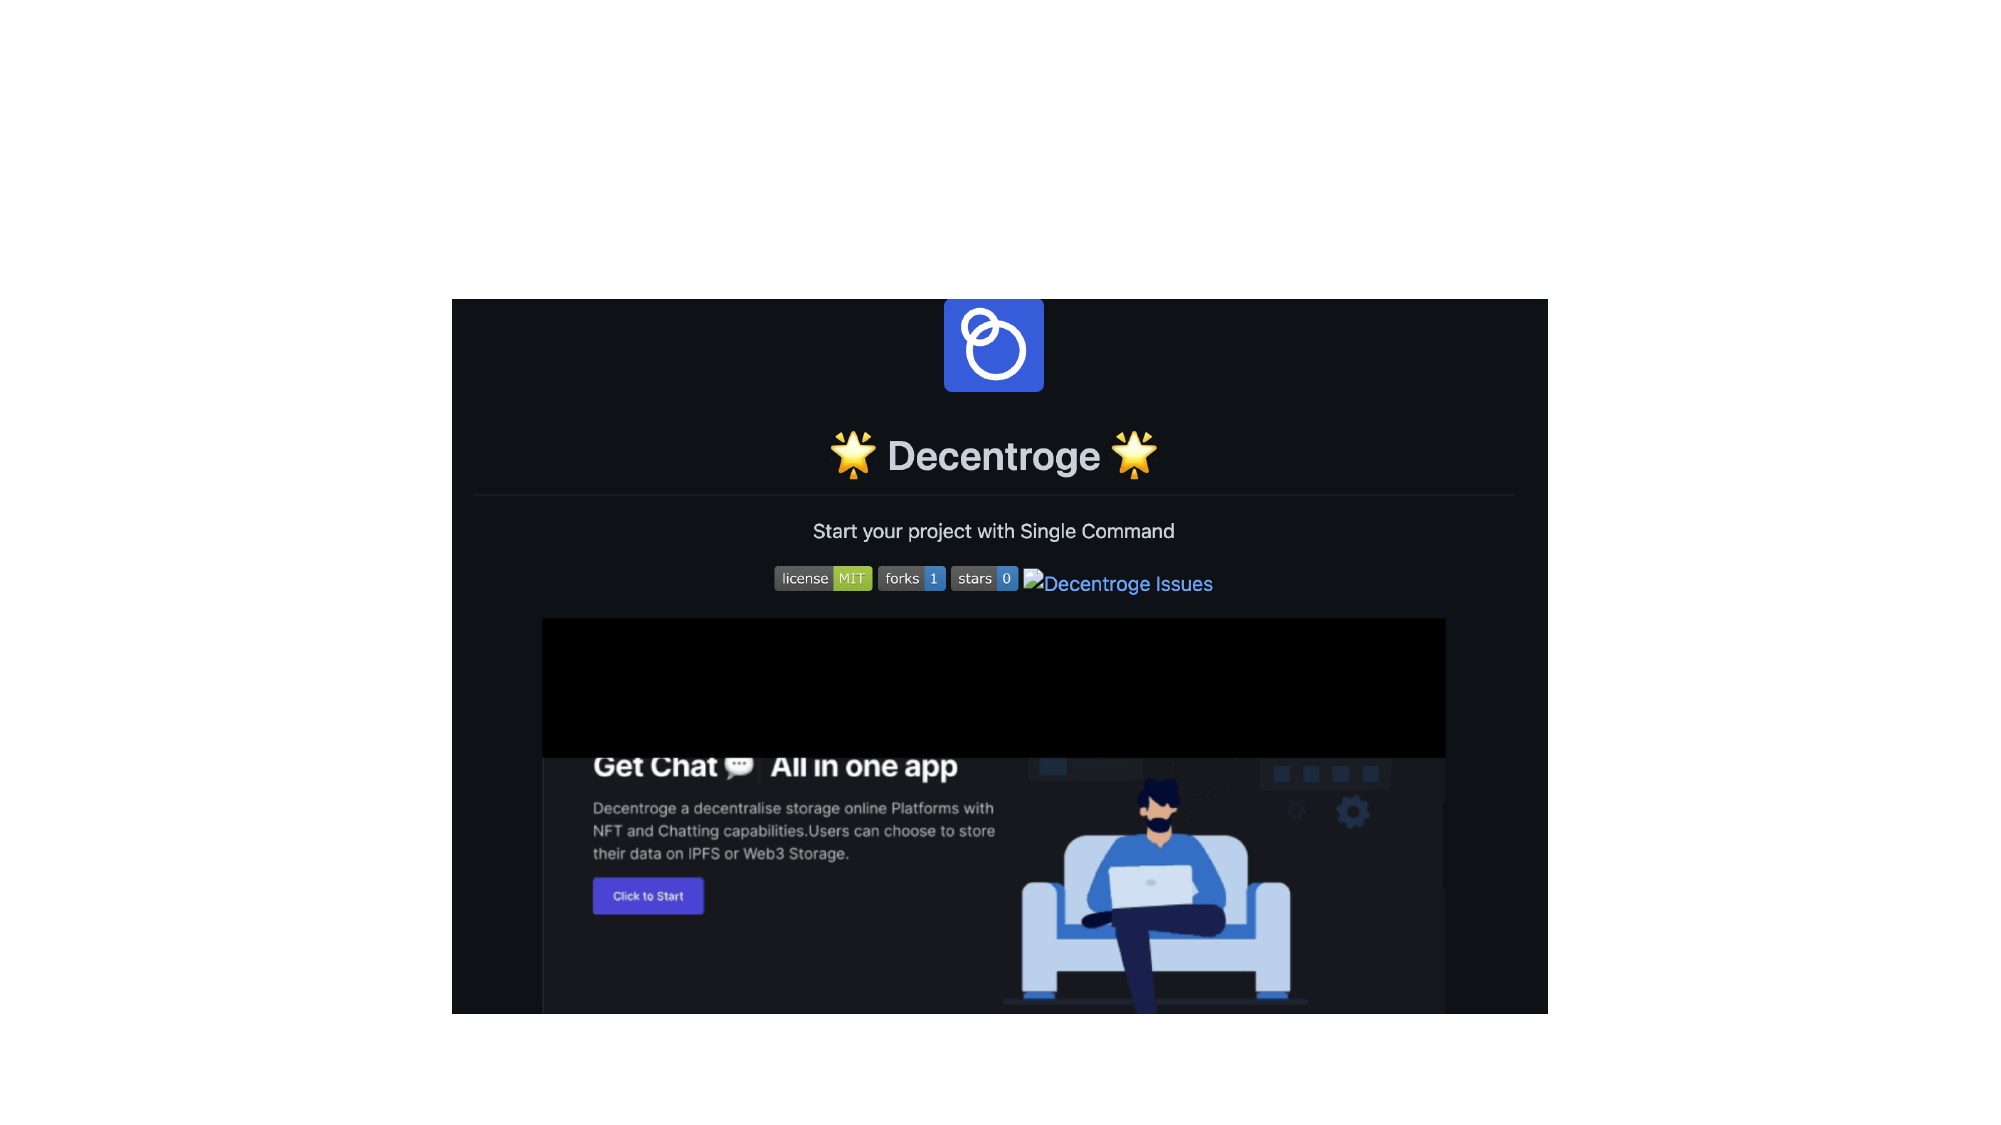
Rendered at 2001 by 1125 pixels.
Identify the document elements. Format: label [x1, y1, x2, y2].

list [452, 299, 1548, 1014]
